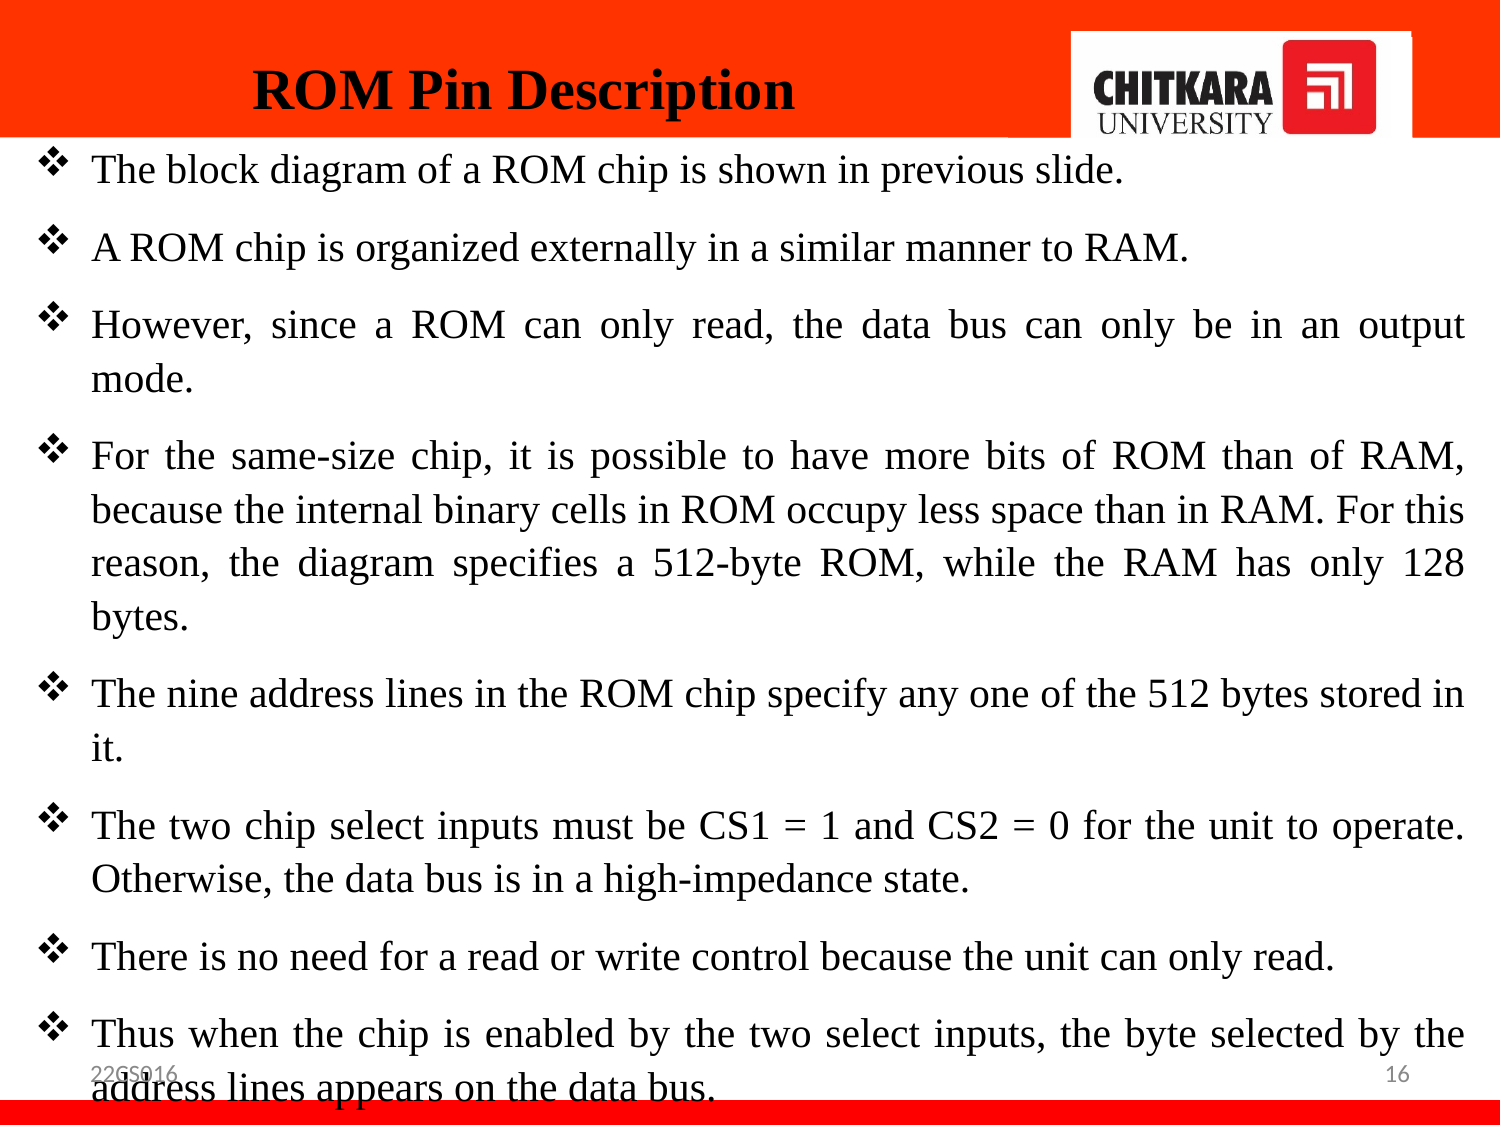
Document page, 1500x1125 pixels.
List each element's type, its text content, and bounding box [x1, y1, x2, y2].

title ROM Pin Description [0, 0, 1063, 138]
slide_number 16 [1074, 1042, 1425, 1103]
list The block diagram of a ROM chip is shown in previous slide. A ROM chip is organized externally in a similar manner to RAM. However, since a ROM can only read, the data bus can only be in an output mode. For the same-size chip, it is possible to have more bits of ROM than of RAM, because the internal binary cells in ROM occupy less space than in RAM. For this reason, the diagram specifies a 512-byte ROM, while the RAM has only 128 bytes. The nine address lines in the ROM chip specify any one of the 512 bytes stored in it. The two chip select inputs must be CS1 = 1 and CS2 = 0 for the unit to operate. Otherwise, the data bus is in a high-impedance state. There is no need for a read or write control because the unit can only read. Thus when the chip is enabled by the two select inputs, the byte selected by the address lines appears on the data bus. [19, 130, 1482, 1075]
slide_number 22CS016 [75, 1042, 425, 1103]
picture [1074, 37, 1391, 130]
